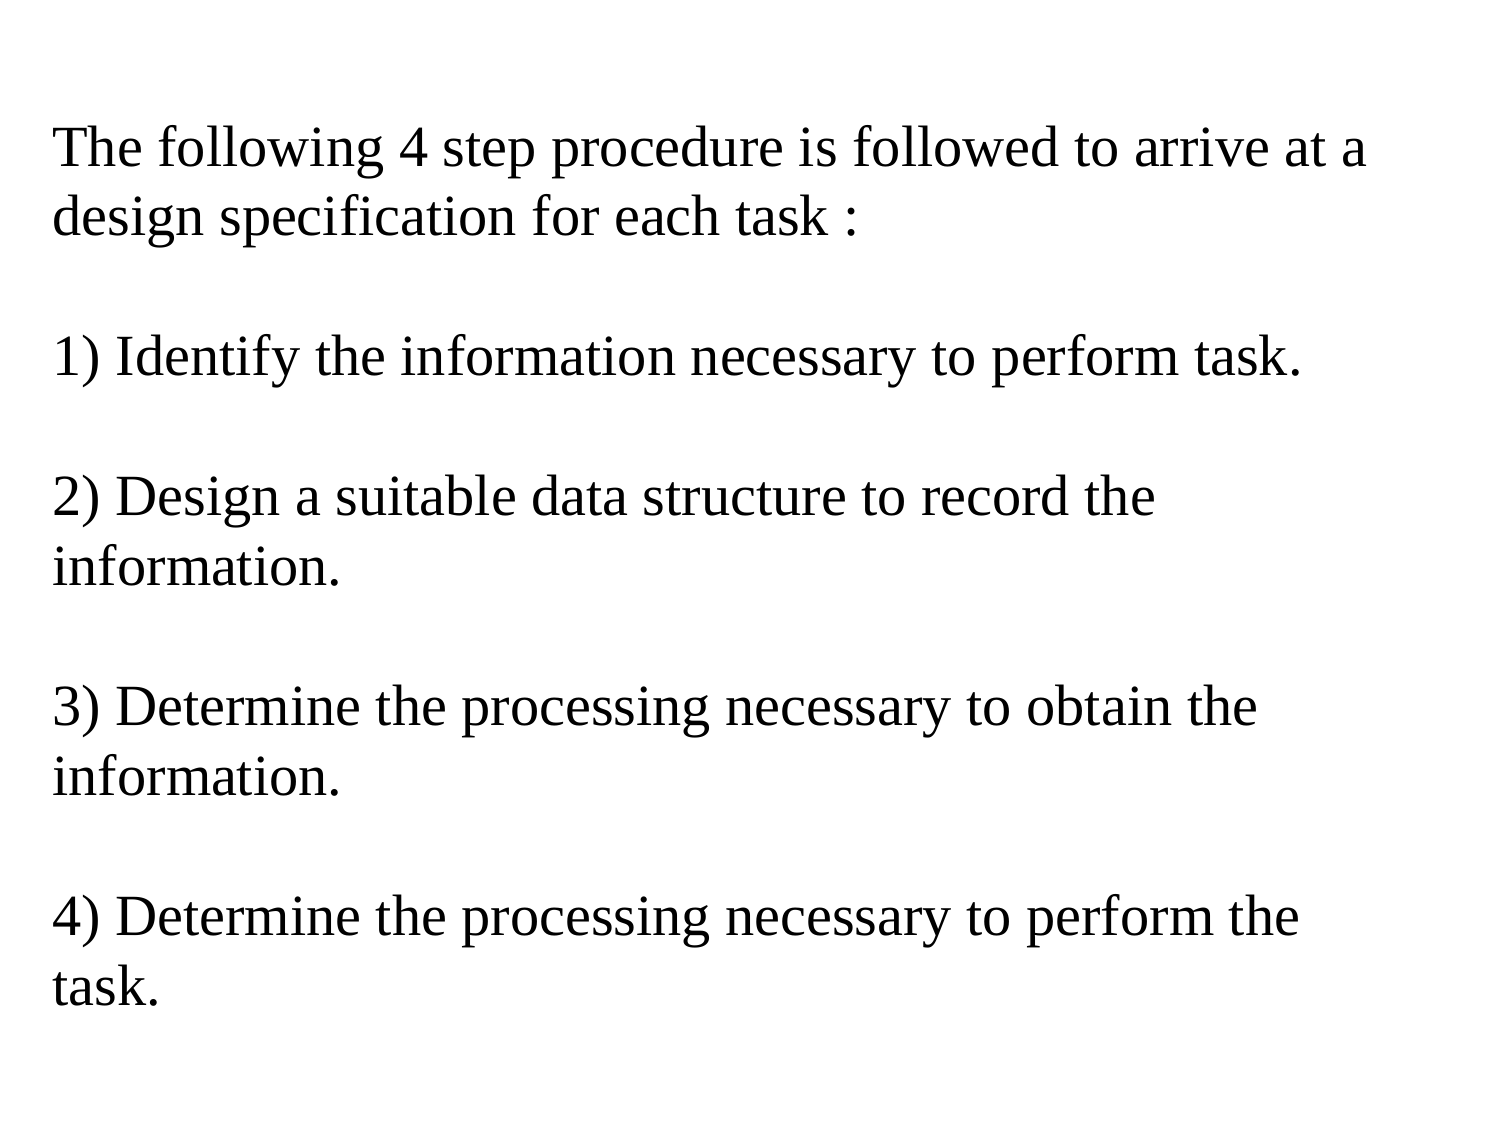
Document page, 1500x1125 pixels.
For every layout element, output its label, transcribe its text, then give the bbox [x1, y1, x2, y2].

title The following 4 step procedure is followed to arrive at a design specification for each task : 1) Identify the information necessary to perform task. 2) Design a suitable data structure to record the information. 3) Determine the processing necessary to obtain the information. 4) Determine the processing necessary to perform the task. [37, 0, 1438, 1125]
